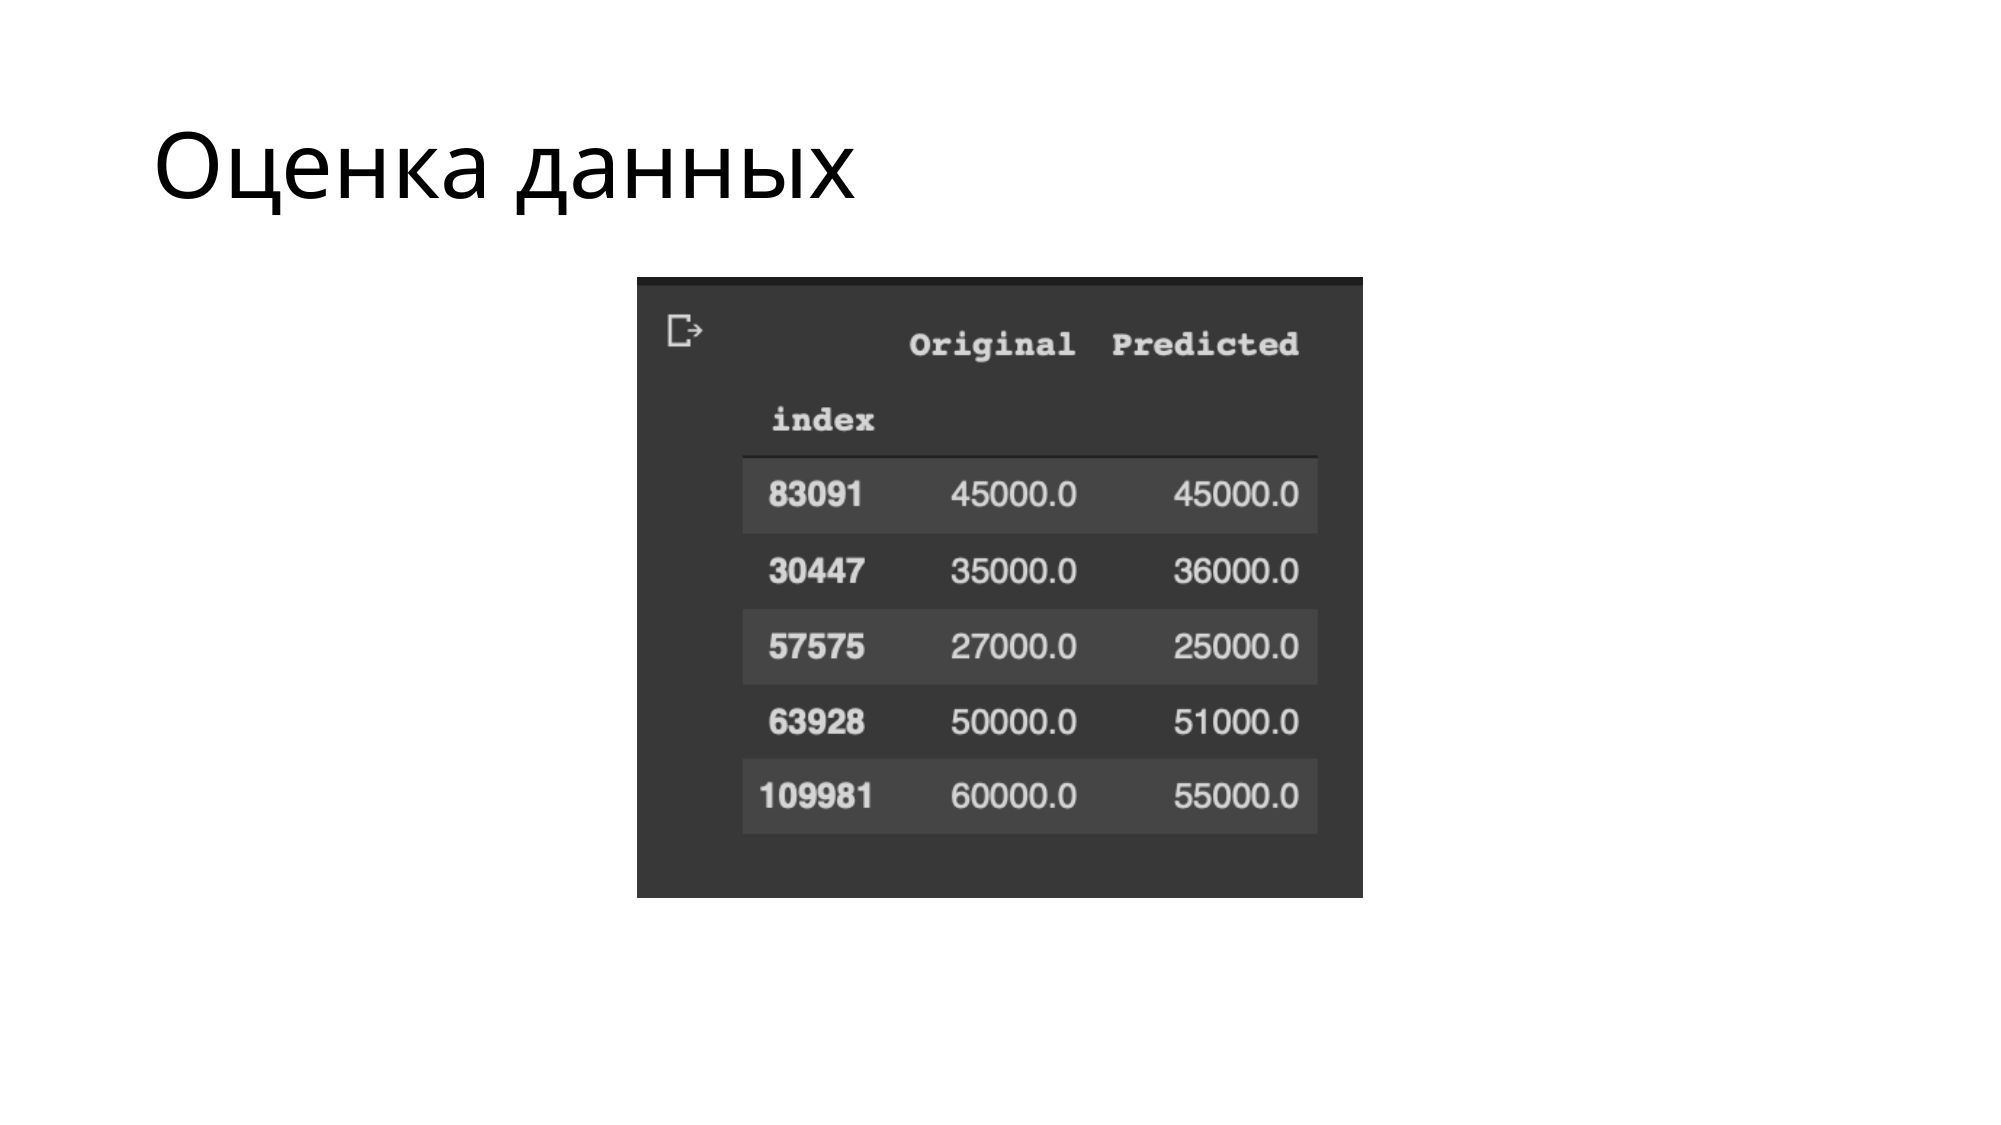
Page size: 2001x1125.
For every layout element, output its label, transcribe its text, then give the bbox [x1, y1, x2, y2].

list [637, 277, 1363, 898]
title Оценка данных [137, 59, 1863, 278]
